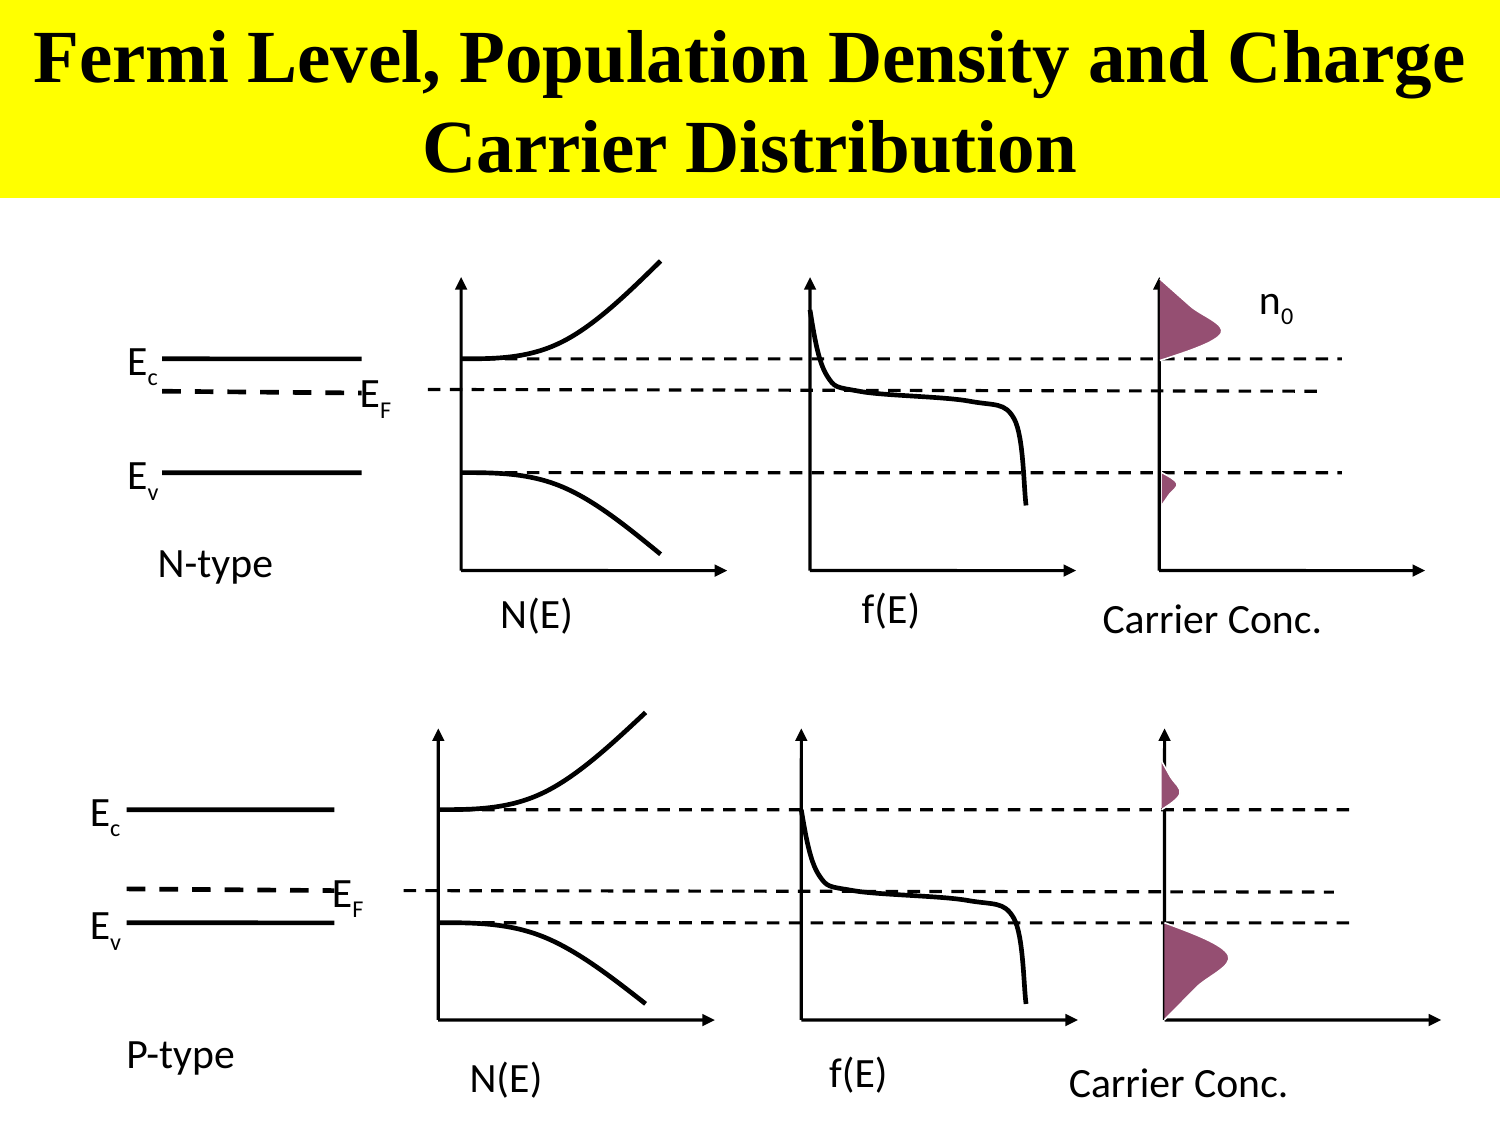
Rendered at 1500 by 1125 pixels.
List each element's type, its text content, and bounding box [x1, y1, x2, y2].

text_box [112, 260, 1425, 650]
text_box Fermi Level, Population Density and Charge Carrier Distribution [0, 0, 1500, 198]
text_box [74, 712, 1442, 1114]
